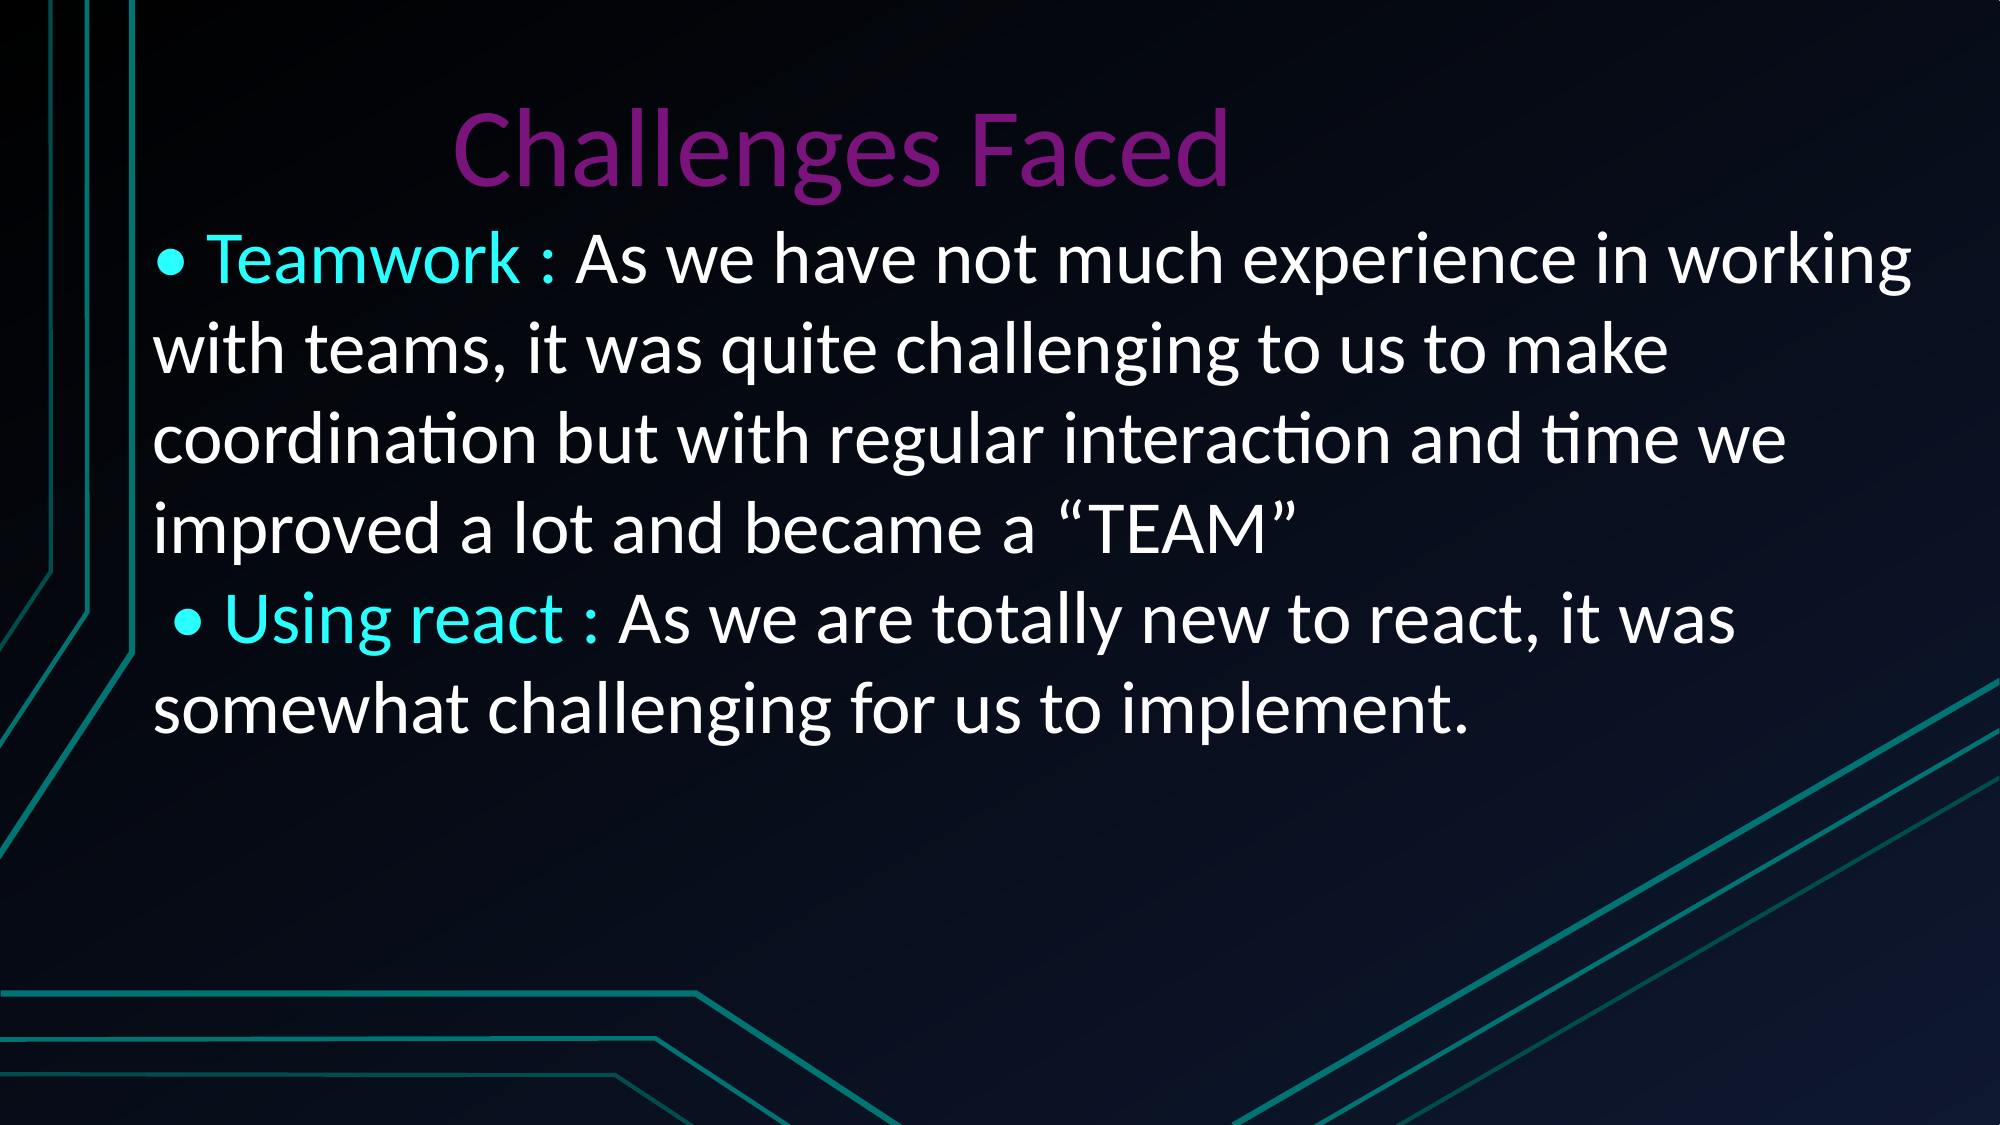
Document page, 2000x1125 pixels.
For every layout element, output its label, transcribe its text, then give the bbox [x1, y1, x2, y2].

text_box Challenges Faced • Teamwork : As we have not much experience in working with teams, it was quite challenging to us to make coordination but with regular interaction and time we improved a lot and became a “TEAM” • Using react : As we are totally new to react, it was somewhat challenging for us to implement. [137, 66, 2000, 757]
